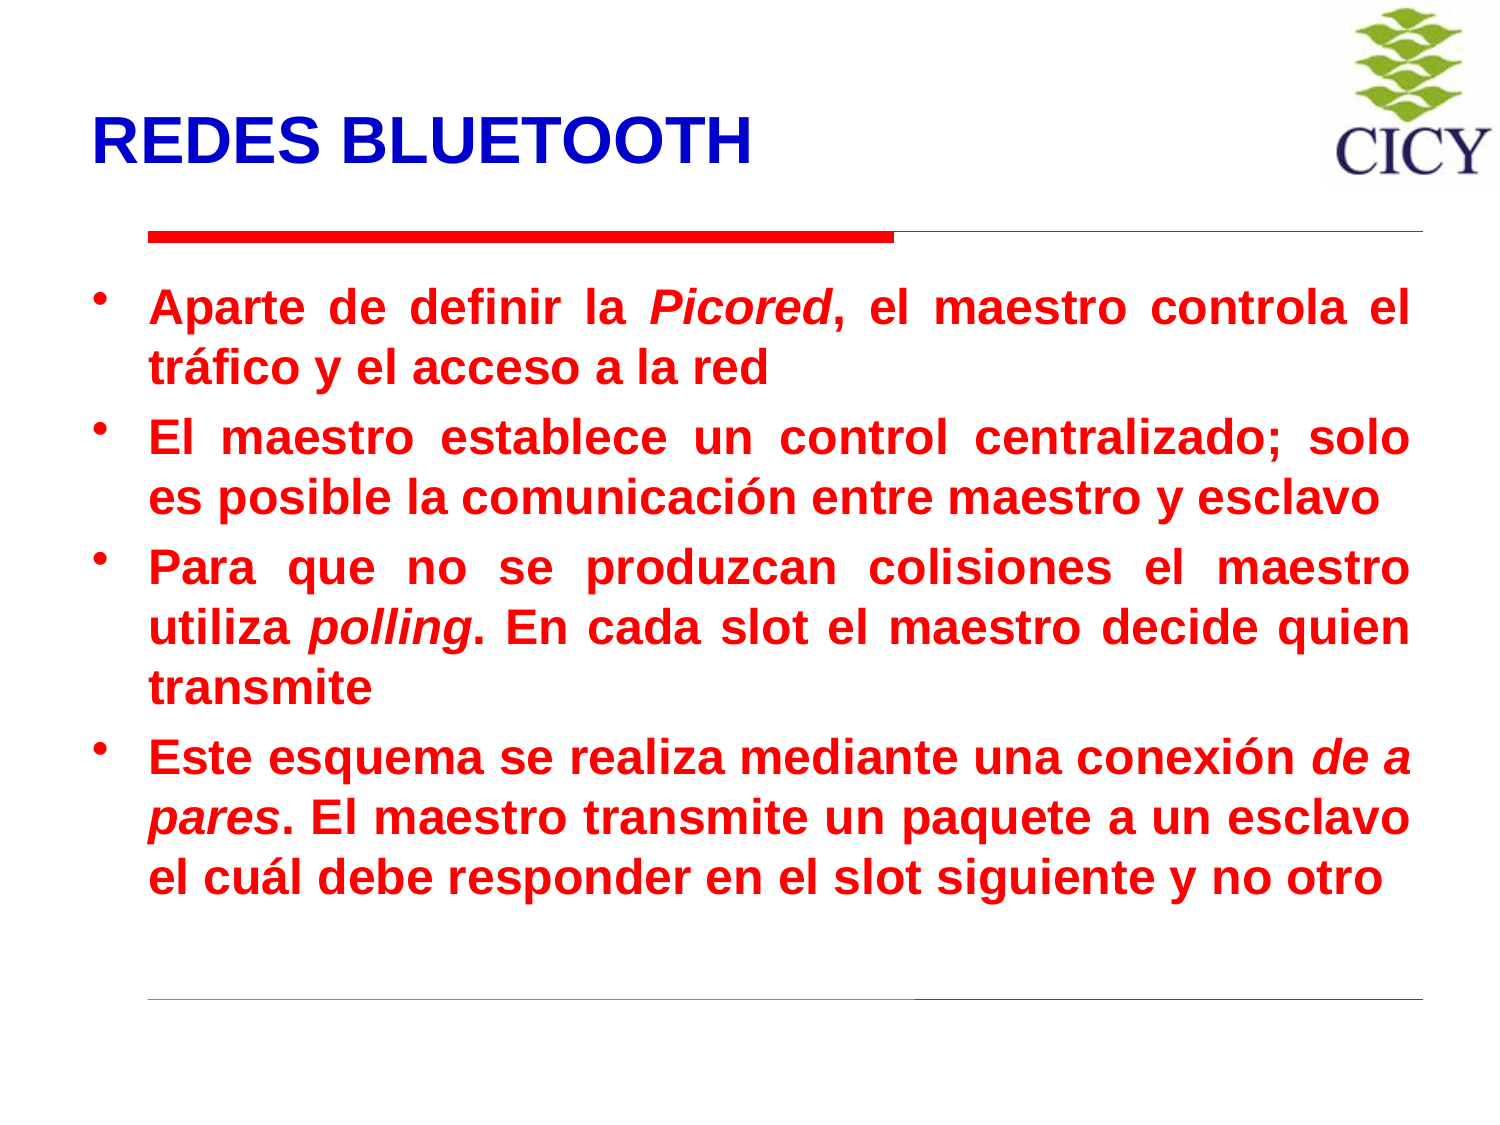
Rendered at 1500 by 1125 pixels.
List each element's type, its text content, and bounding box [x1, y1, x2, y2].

picture [1326, 0, 1500, 186]
list Aparte de definir la Picored, el maestro controla el tráfico y el acceso a la red El maestro establece un control centralizado; solo es posible la comunicación entre maestro y esclavo Para que no se produzcan colisiones el maestro utiliza polling. En cada slot el maestro decide quien transmite Este esquema se realiza mediante una conexión de a pares. El maestro transmite un paquete a un esclavo el cuál debe responder en el slot siguiente y no otro [76, 266, 1428, 977]
title REDES BLUETOOTH [76, 42, 1342, 231]
